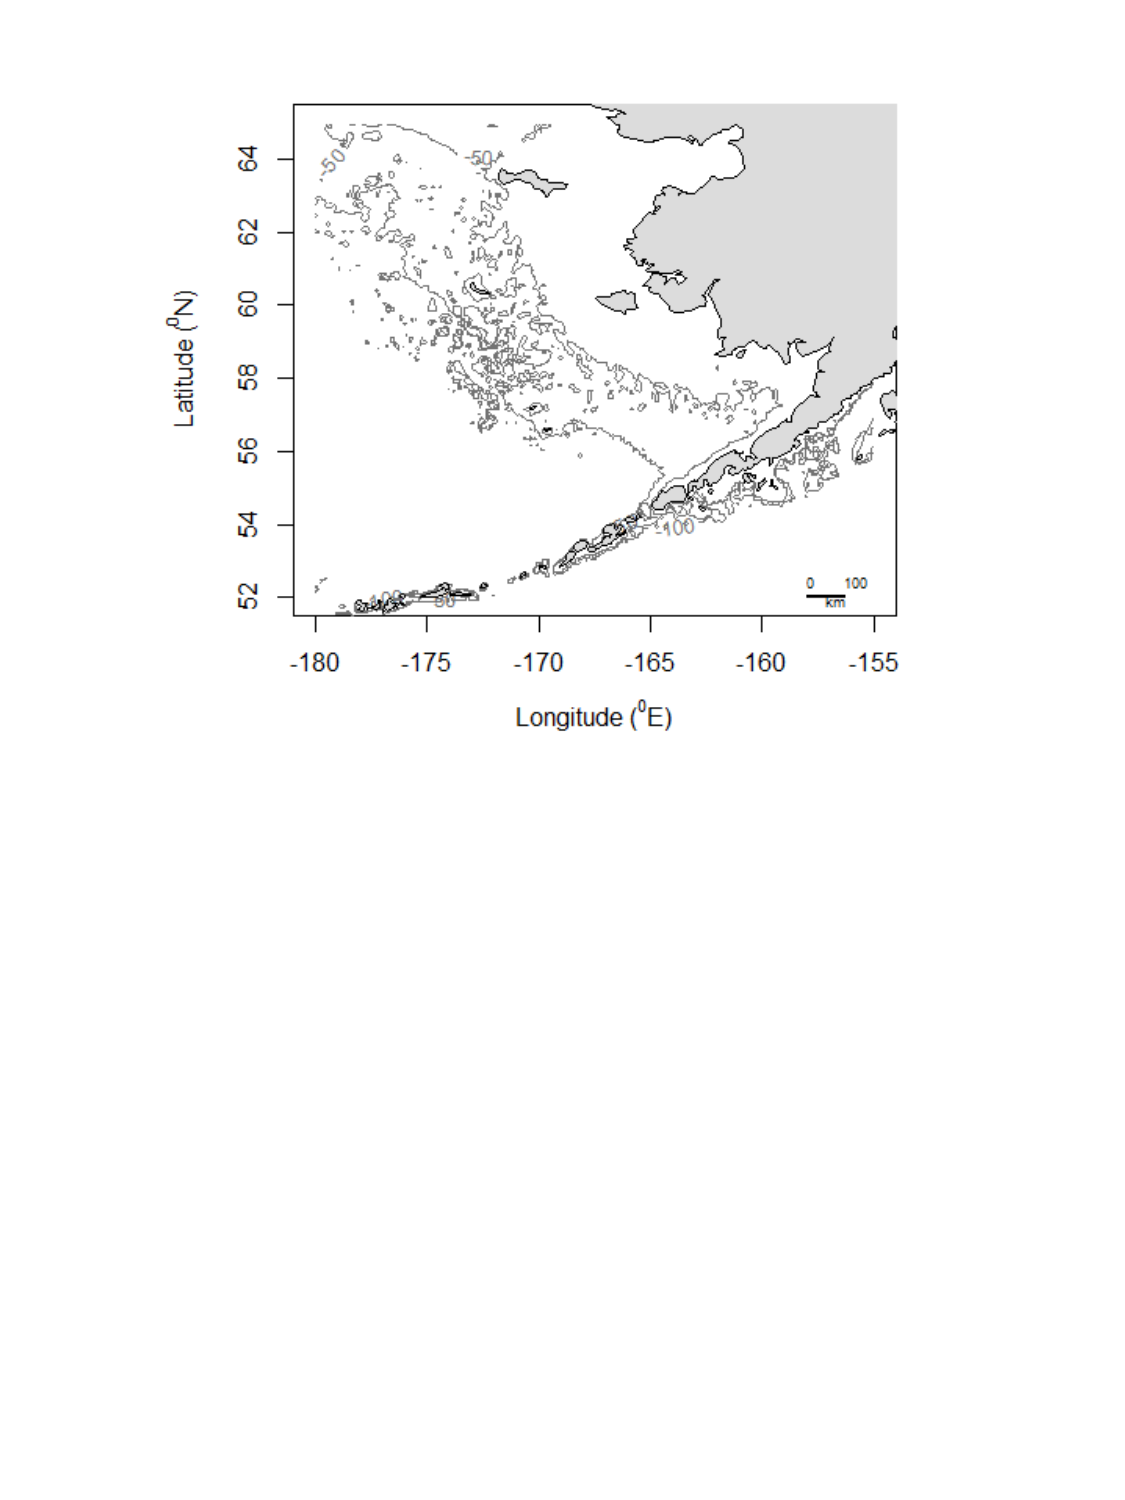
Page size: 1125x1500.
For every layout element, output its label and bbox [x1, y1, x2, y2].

picture [143, 29, 1032, 767]
